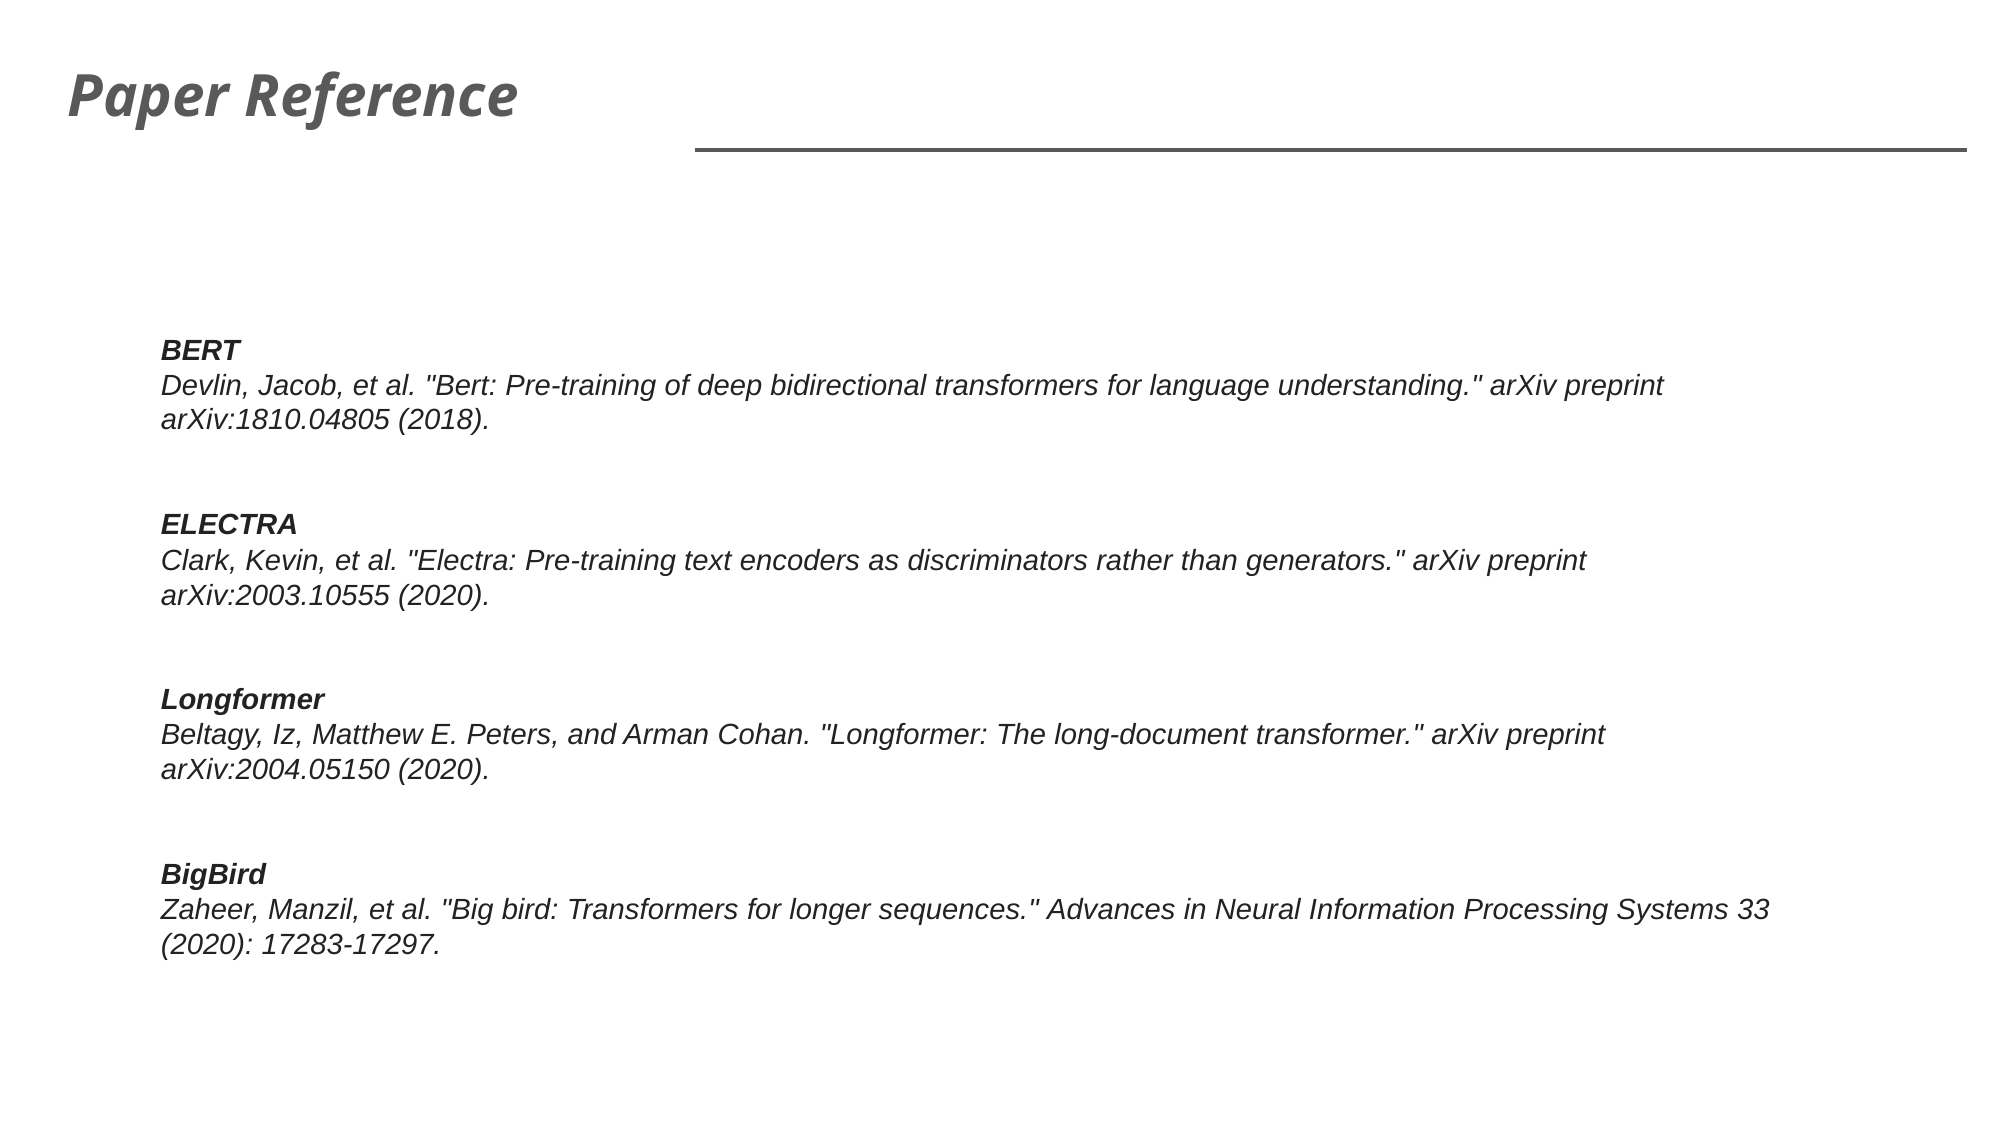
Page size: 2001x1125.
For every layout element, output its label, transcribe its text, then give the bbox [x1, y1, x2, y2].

text_box Paper Reference [52, 50, 907, 136]
text_box BERT Devlin, Jacob, et al. "Bert: Pre-training of deep bidirectional transformers for language understanding." arXiv preprint arXiv:1810.04805 (2018). ELECTRA Clark, Kevin, et al. "Electra: Pre-training text encoders as discriminators rather than generators." arXiv preprint arXiv:2003.10555 (2020). Longformer Beltagy, Iz, Matthew E. Peters, and Arman Cohan. "Longformer: The long-document transformer." arXiv preprint arXiv:2004.05150 (2020). BigBird Zaheer, Manzil, et al. "Big bird: Transformers for longer sequences." Advances in Neural Information Processing Systems 33 (2020): 17283-17297. [146, 323, 1854, 968]
